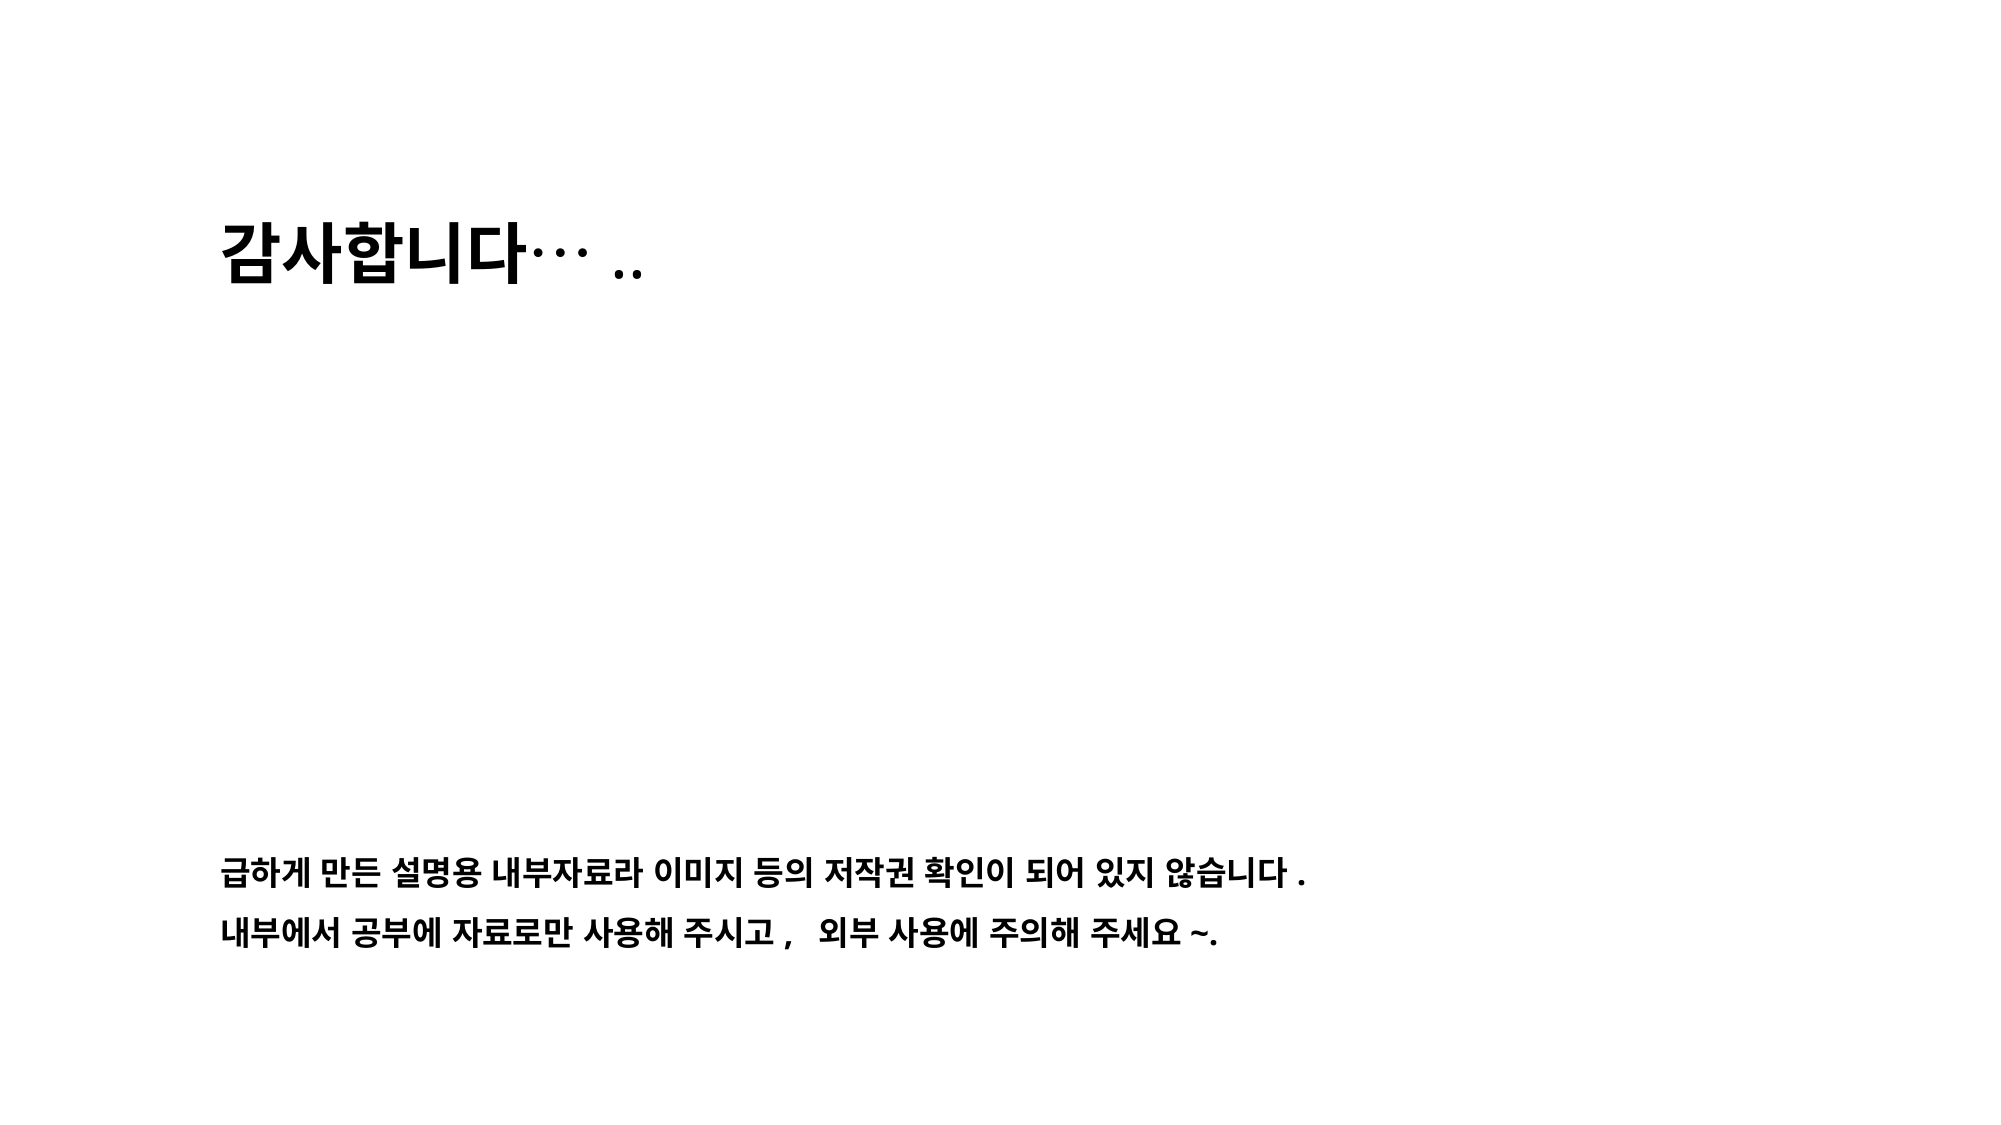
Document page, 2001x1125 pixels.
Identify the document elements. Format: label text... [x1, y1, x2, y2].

text_box 감사합니다….. [205, 204, 717, 299]
text_box 급하게 만든 설명용 내부자료라 이미지 등의 저작권 확인이 되어 있지 않습니다. 내부에서 공부에 자료로만 사용해 주시고, 외부 사용에 주의해 주세요~. [205, 824, 1742, 960]
